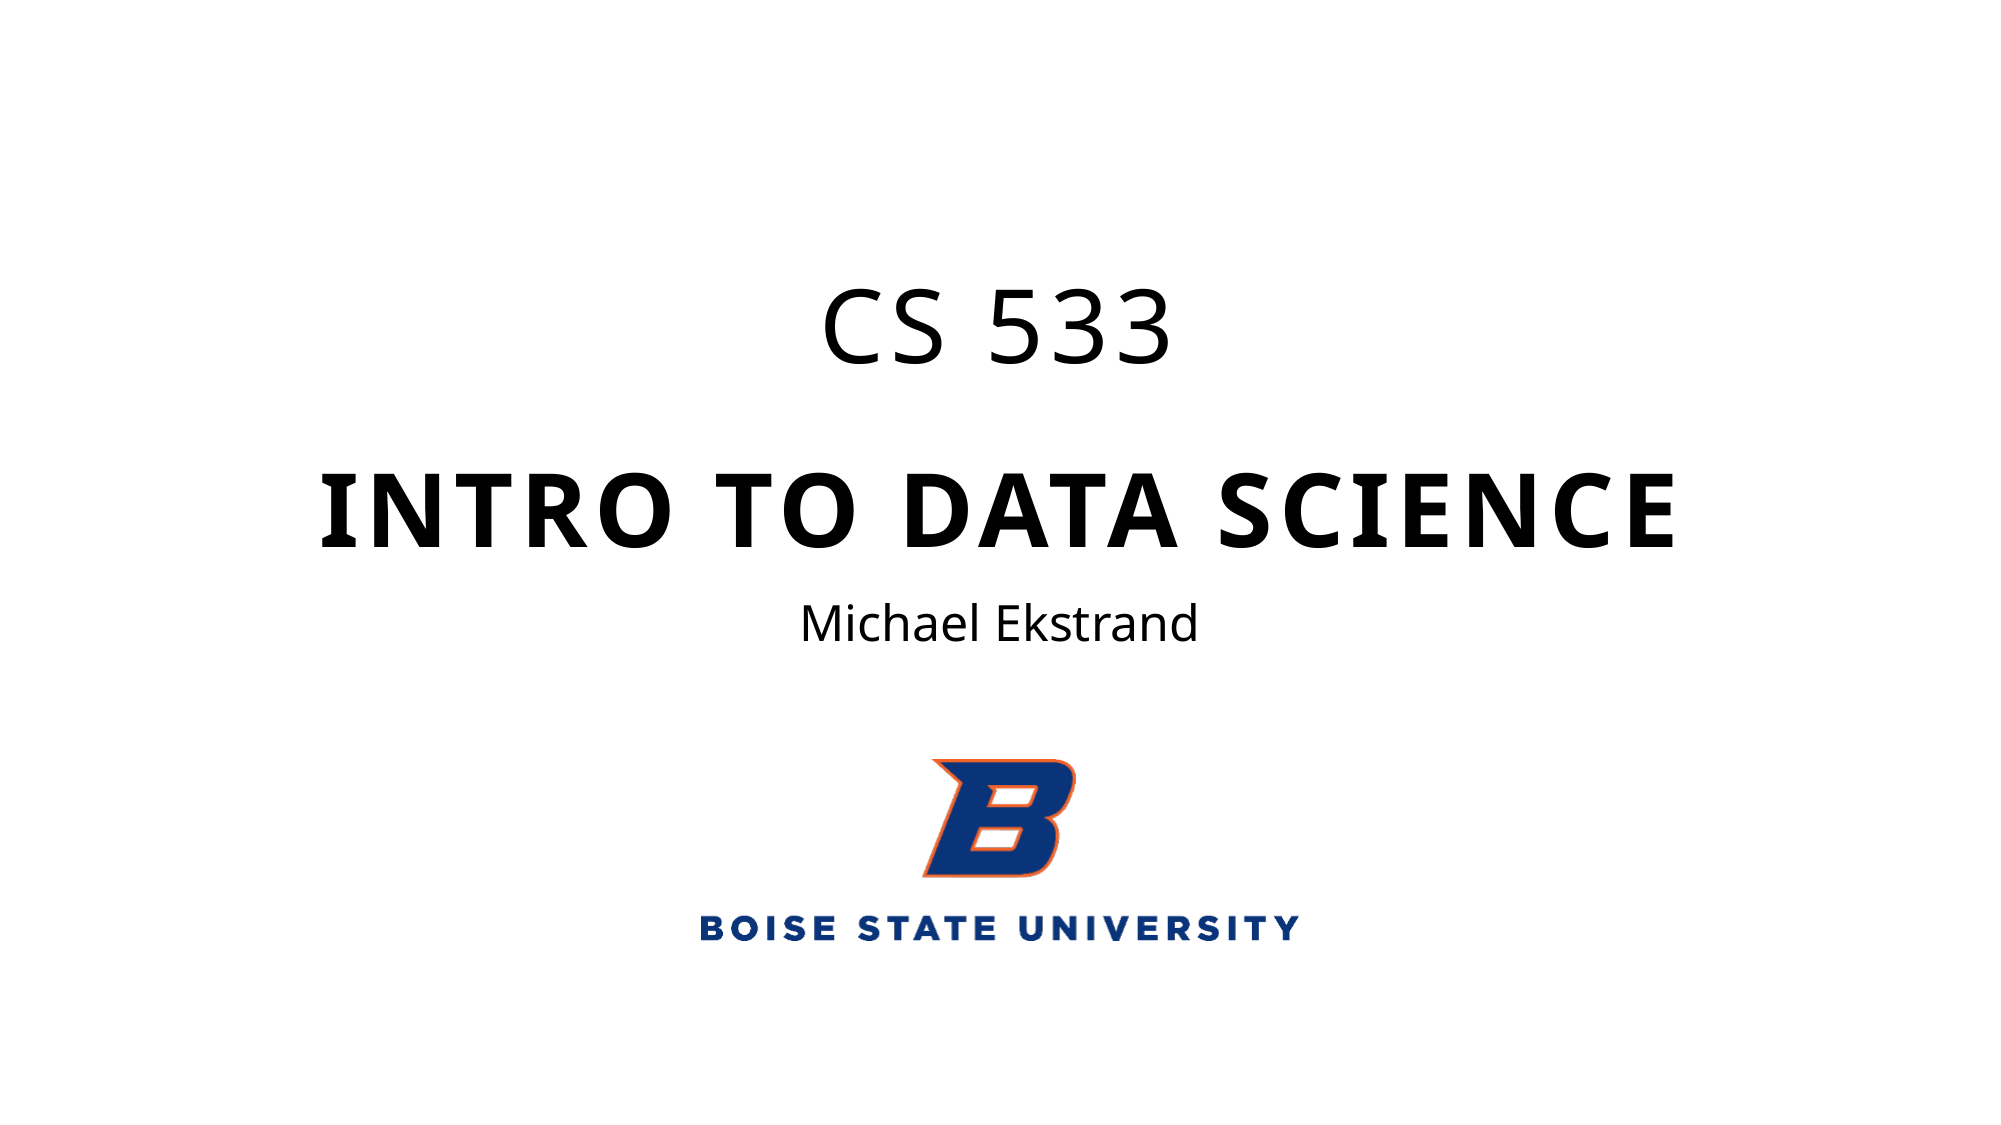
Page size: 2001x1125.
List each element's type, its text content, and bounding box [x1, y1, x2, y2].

subtitle Michael Ekstrand [249, 590, 1750, 863]
title CS 533 INTRO TO DATA SCIENCE [249, 184, 1750, 576]
picture [701, 759, 1299, 941]
